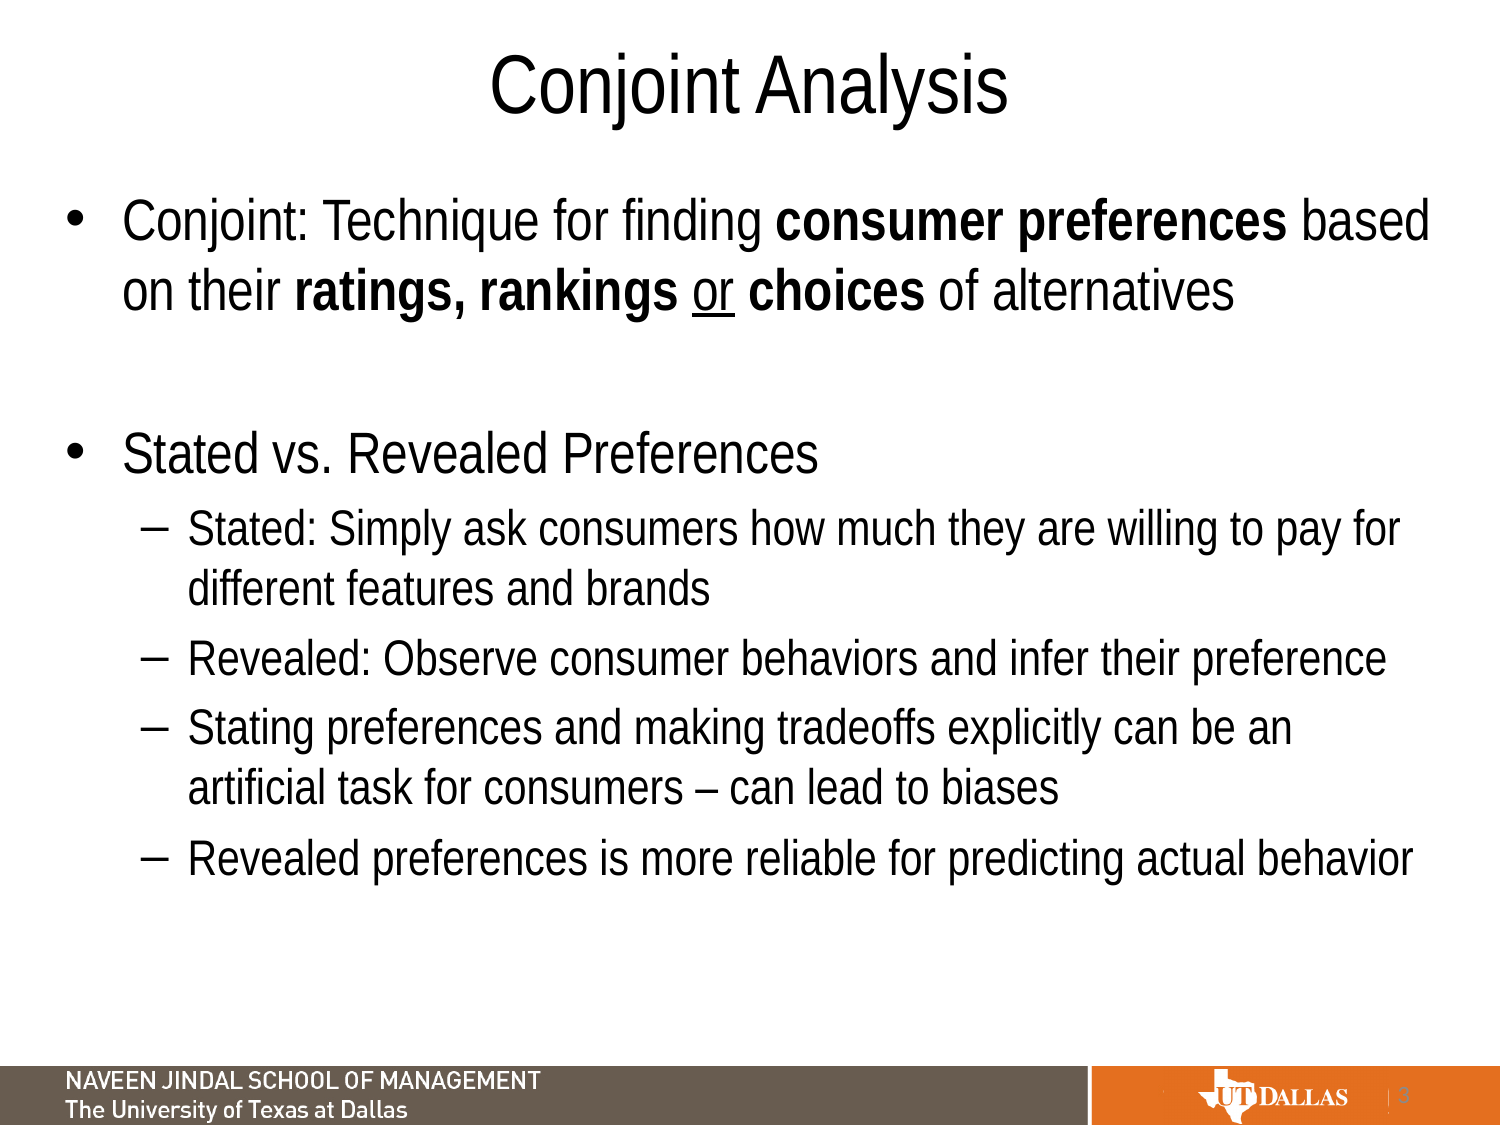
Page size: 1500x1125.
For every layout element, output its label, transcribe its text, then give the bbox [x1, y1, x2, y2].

picture [0, 1066, 1500, 1125]
title Conjoint Analysis [75, 0, 1425, 162]
slide_number 3 [1074, 1063, 1425, 1124]
list Conjoint: Technique for finding consumer preferences based on their ratings, rankings or choices of alternatives Stated vs. Revealed Preferences Stated: Simply ask consumers how much they are willing to pay for different features and brands Revealed: Observe consumer behaviors and infer their preference Stating preferences and making tradeoffs explicitly can be an artificial task for consumers – can lead to biases Revealed preferences is more reliable for predicting actual behavior [50, 174, 1452, 1014]
